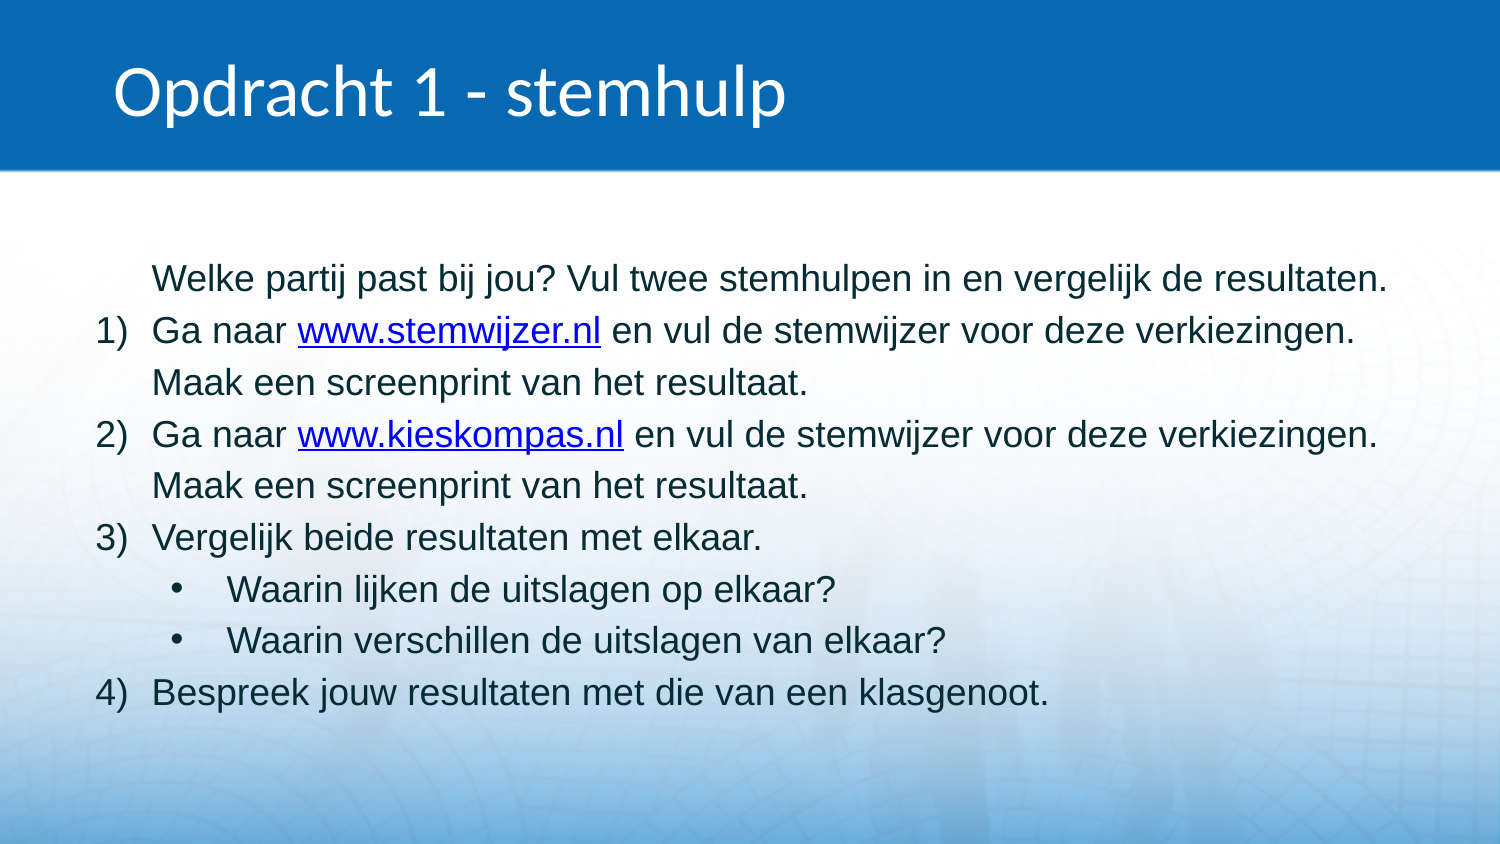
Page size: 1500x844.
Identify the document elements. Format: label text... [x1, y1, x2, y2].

list Welke partij past bij jou? Vul twee stemhulpen in en vergelijk de resultaten. Ga naar www.stemwijzer.nl en vul de stemwijzer voor deze verkiezingen. Maak een screenprint van het resultaat. Ga naar www.kieskompas.nl en vul de stemwijzer voor deze verkiezingen. Maak een screenprint van het resultaat. Vergelijk beide resultaten met elkaar. Waarin lijken de uitslagen op elkaar? Waarin verschillen de uitslagen van elkaar? Bespreek jouw resultaten met die van een klasgenoot. [61, 240, 1459, 721]
title Opdracht 1 - stemhulp [98, 33, 1409, 139]
picture [0, 0, 1500, 844]
